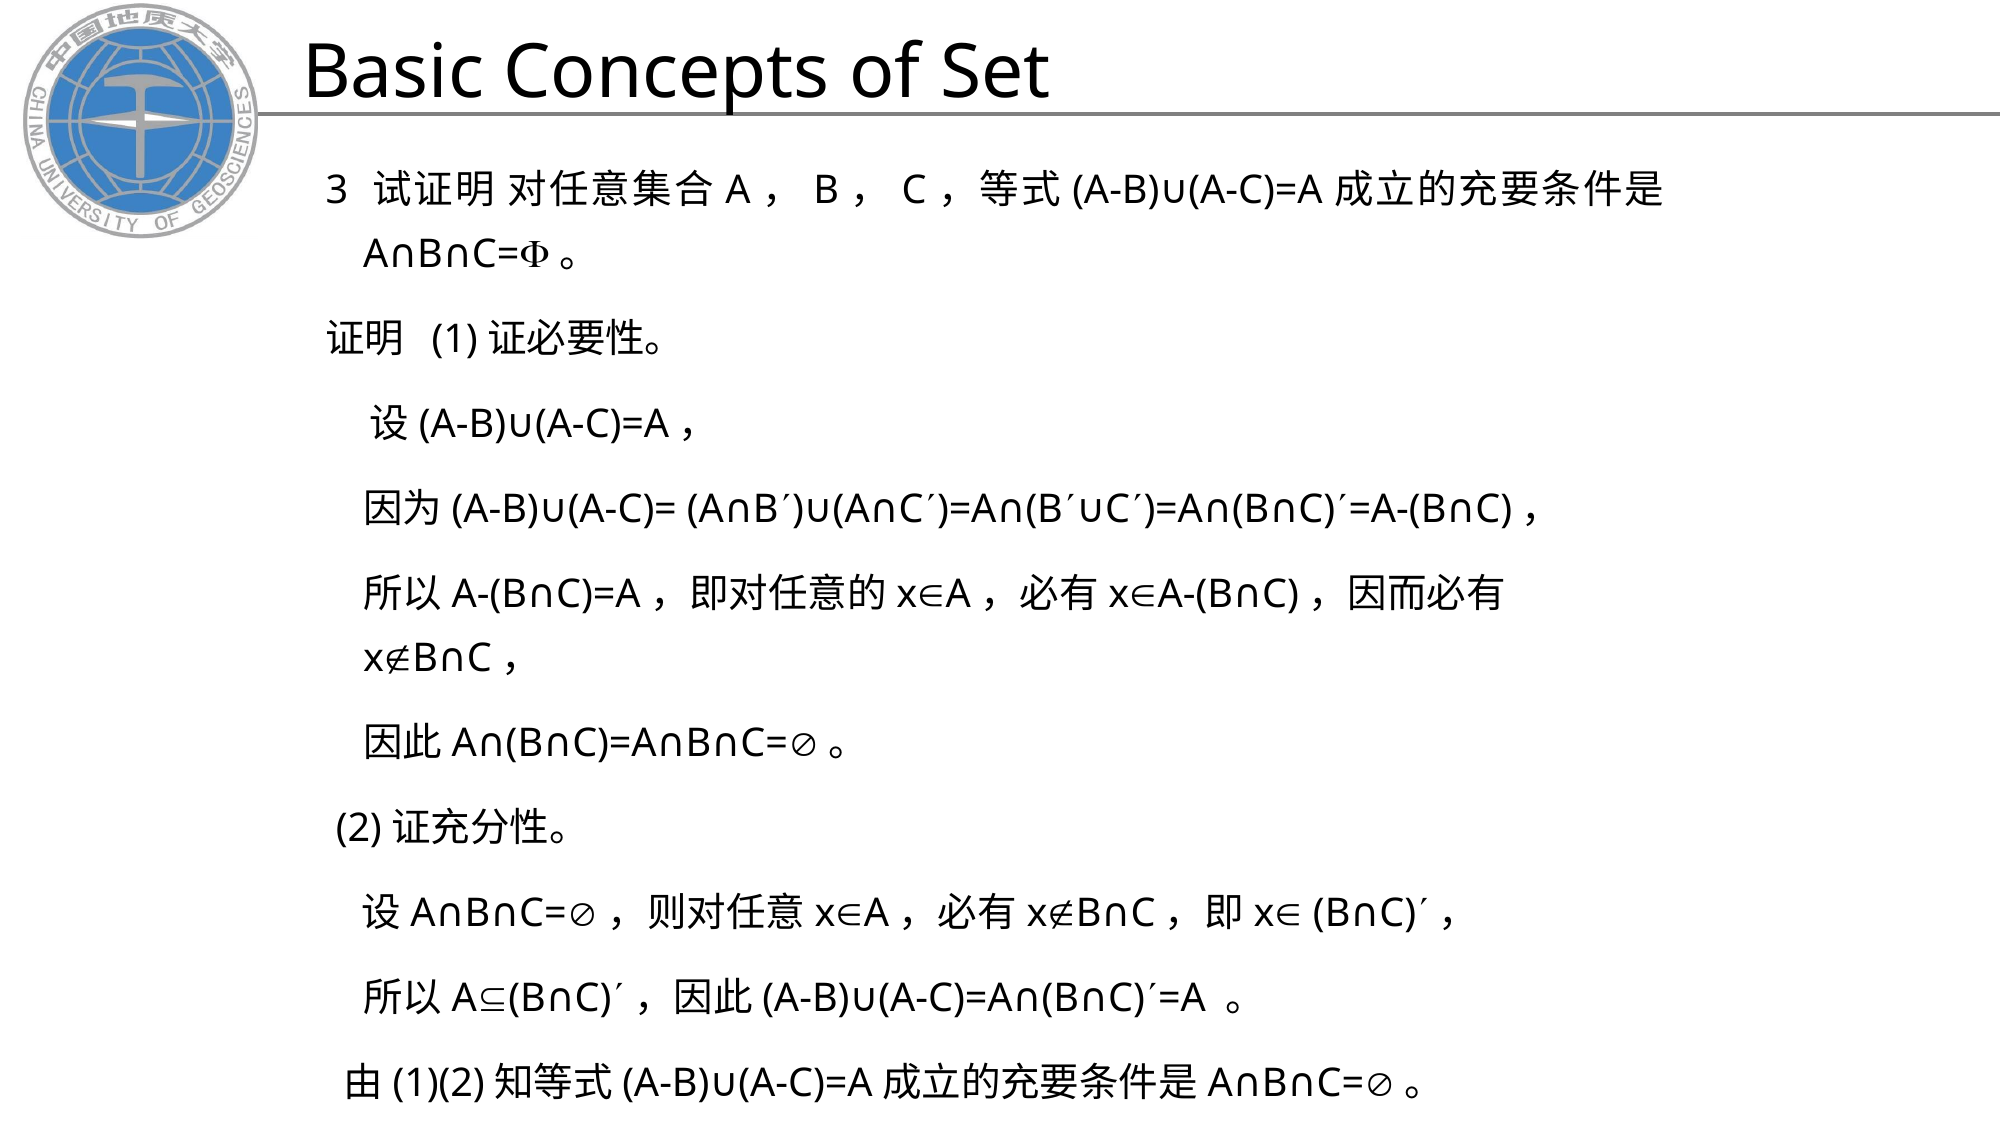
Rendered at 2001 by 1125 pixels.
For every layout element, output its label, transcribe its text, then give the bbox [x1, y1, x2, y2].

picture [21, 3, 258, 239]
text_box 3 试证明 对任意集合A，B，C，等式(A-B)∪(A-C)=A成立的充要条件是A∩B∩C=。 证明 (1)证必要性。 设(A-B)∪(A-C)=A， 因为(A-B)∪(A-C)= (A∩B)∪(A∩C)=A∩(B∪C)=A∩(B∩C)=A-(B∩C)， 所以A-(B∩C)=A，即对任意的xA，必有xA-(B∩C)，因而必有xB∩C， 因此A∩(B∩C)=A∩B∩C=。 (2)证充分性。 设A∩B∩C=，则对任意xA，必有xB∩C，即x (B∩C)， 所以A(B∩C)，因此(A-B)∪(A-C)=A∩(B∩C)=A 。 由(1)(2)知等式(A-B)∪(A-C)=A成立的充要条件是A∩B∩C=。 [310, 140, 1689, 1079]
text_box Basic Concepts of Set [287, 15, 1233, 120]
